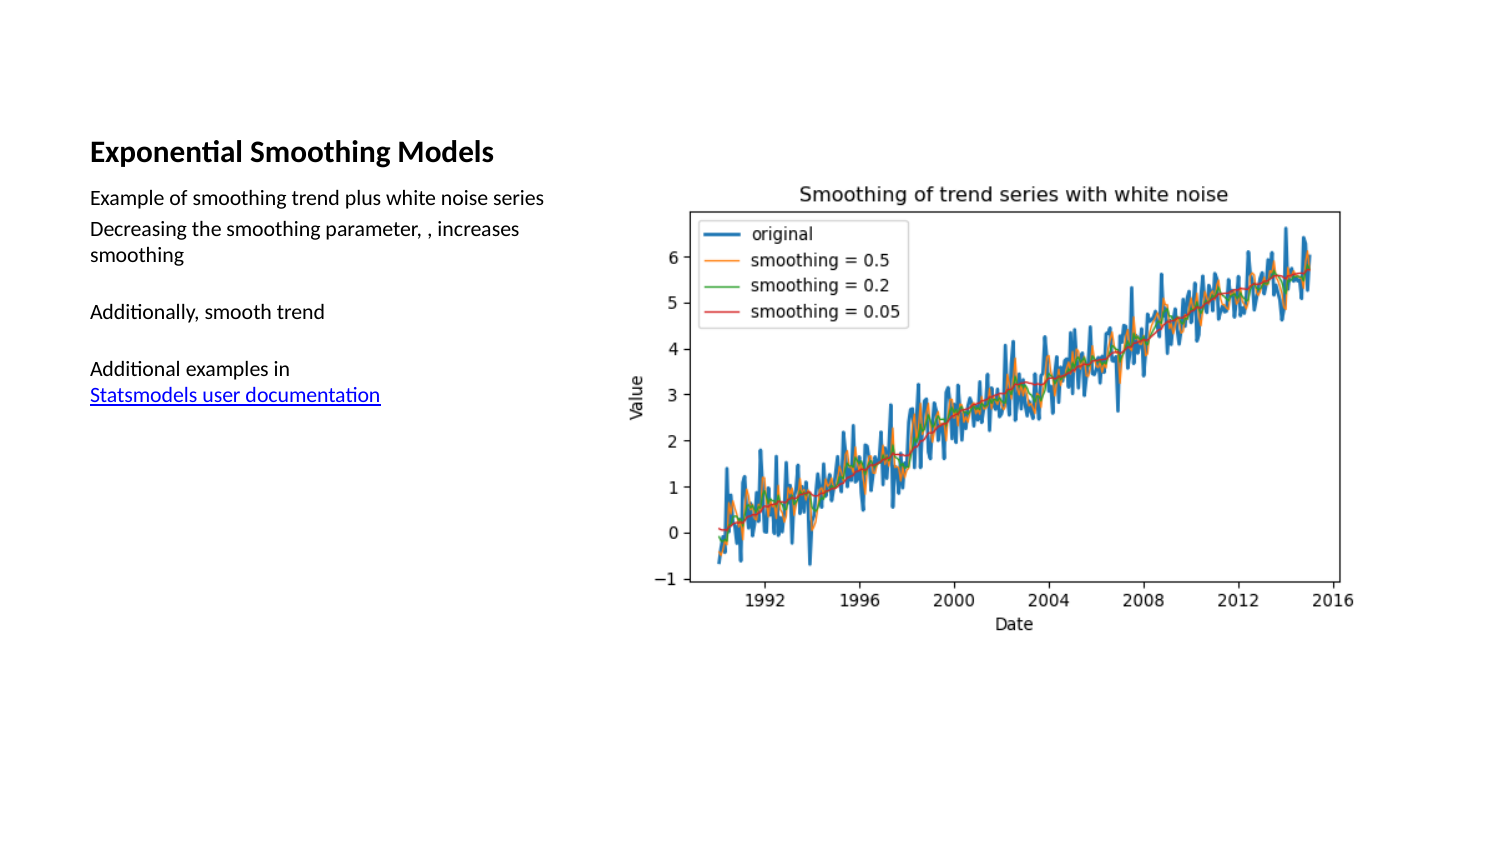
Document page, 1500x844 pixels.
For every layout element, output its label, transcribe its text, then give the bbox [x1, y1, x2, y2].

picture [585, 153, 1424, 634]
title Exponential Smoothing Models [75, 33, 569, 177]
